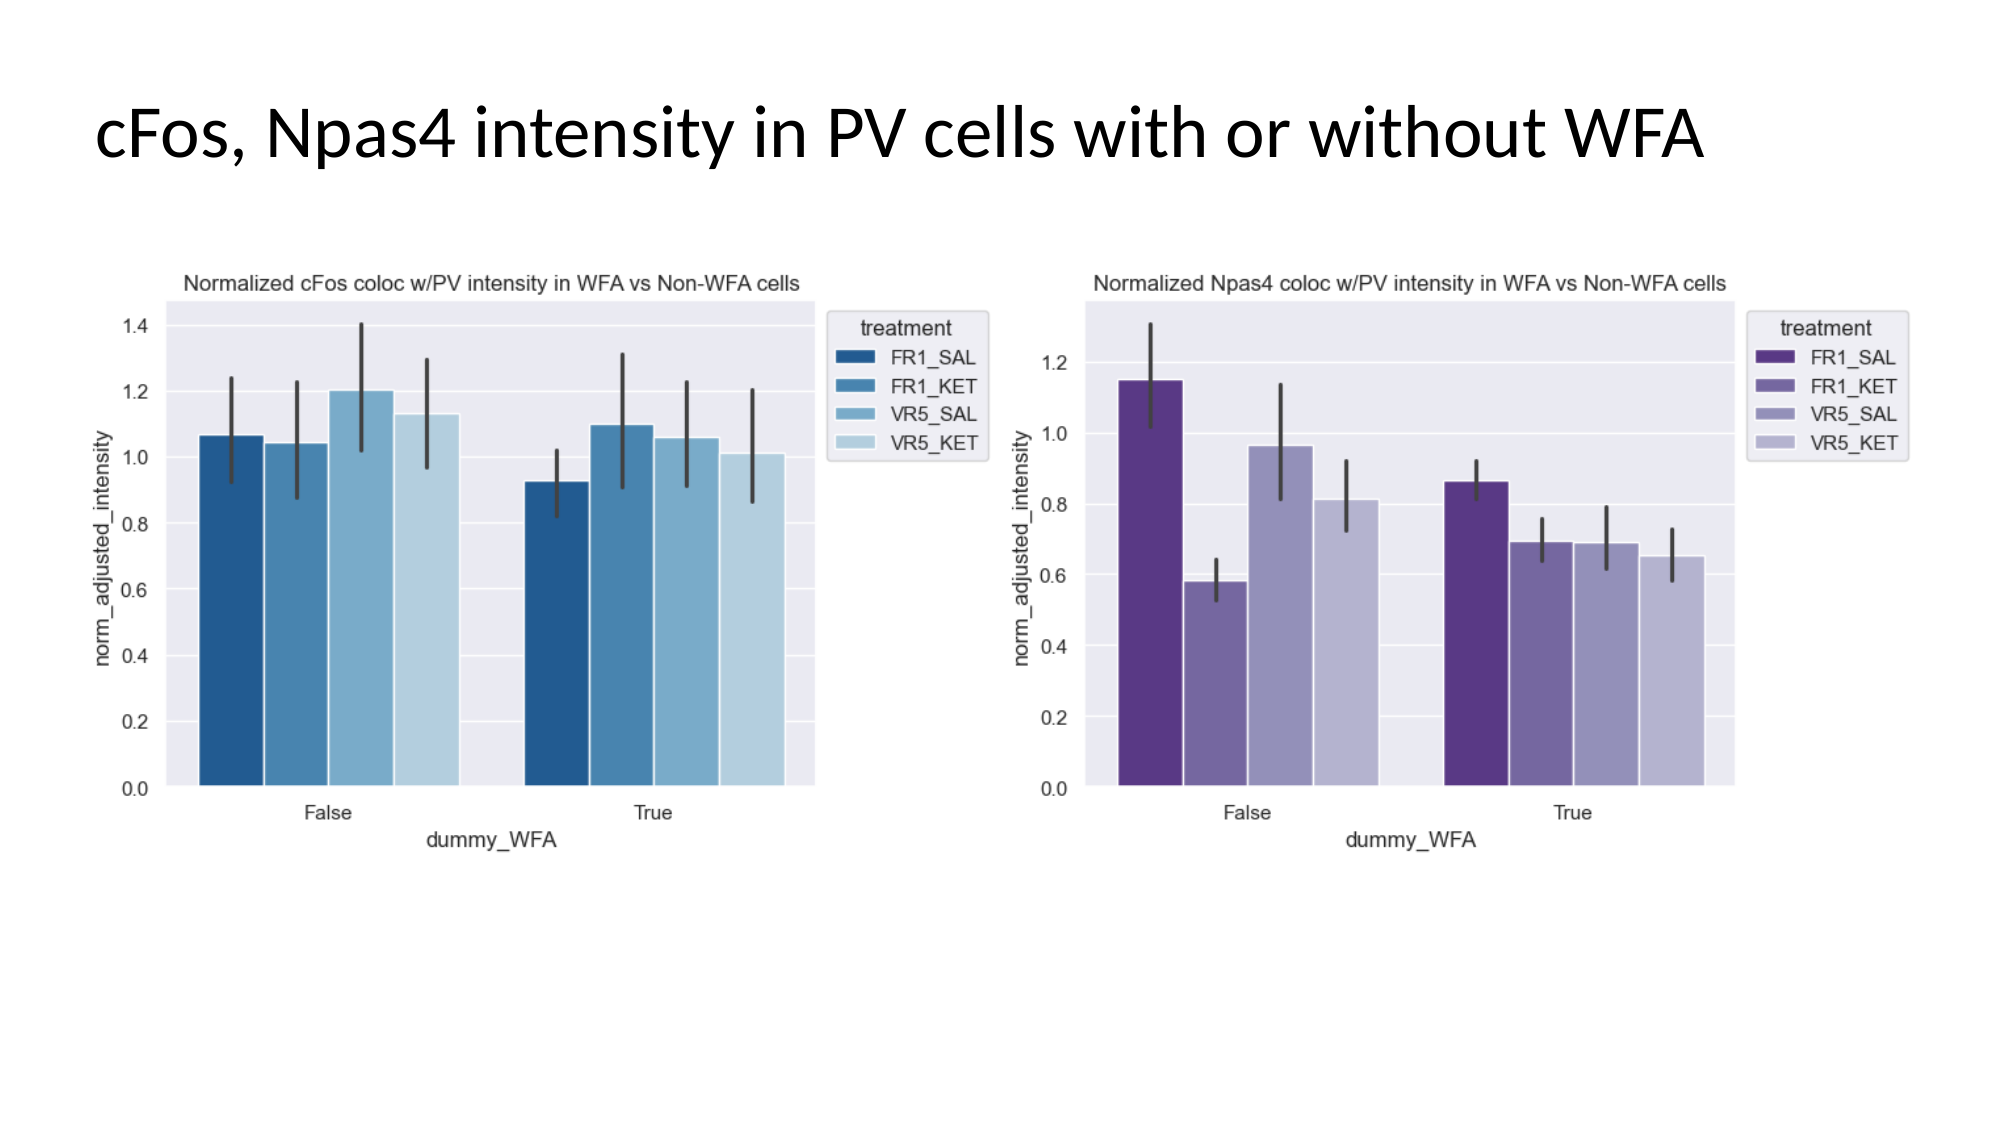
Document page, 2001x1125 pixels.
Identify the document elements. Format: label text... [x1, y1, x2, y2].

text_box cFos, Npas4 intensity in PV cells with or without WFA [80, 74, 1828, 180]
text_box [80, 262, 1920, 863]
